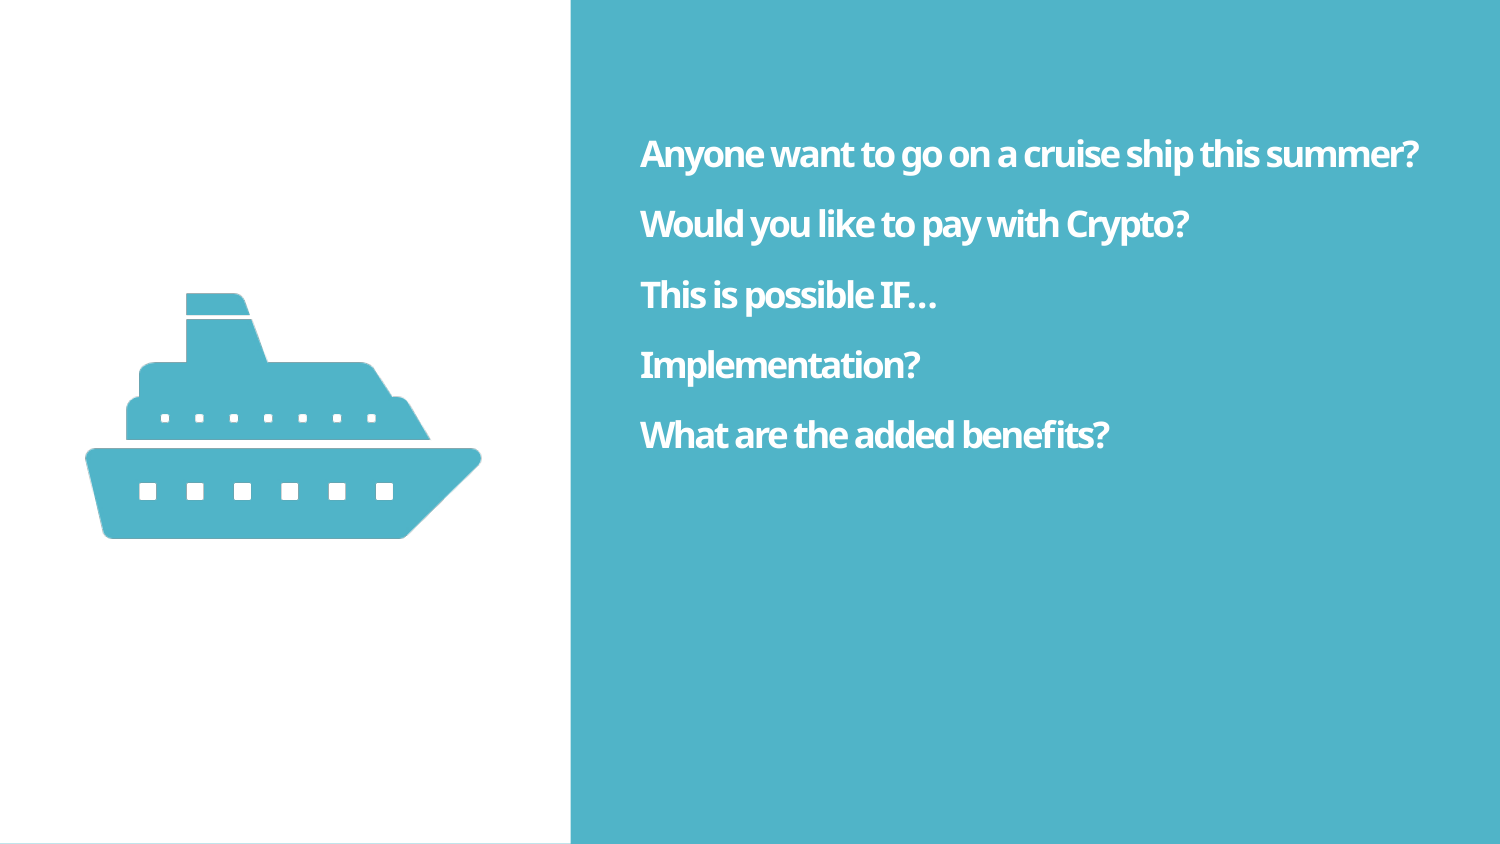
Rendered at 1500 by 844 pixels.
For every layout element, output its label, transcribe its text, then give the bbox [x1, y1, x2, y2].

title Anyone want to go on a cruise ship this summer? Would you like to pay with Crypto? This is possible IF… Implementation? What are the added benefits? [625, 94, 1439, 508]
text_box [0, 0, 572, 844]
text_box [572, 0, 1500, 844]
picture [78, 214, 492, 628]
